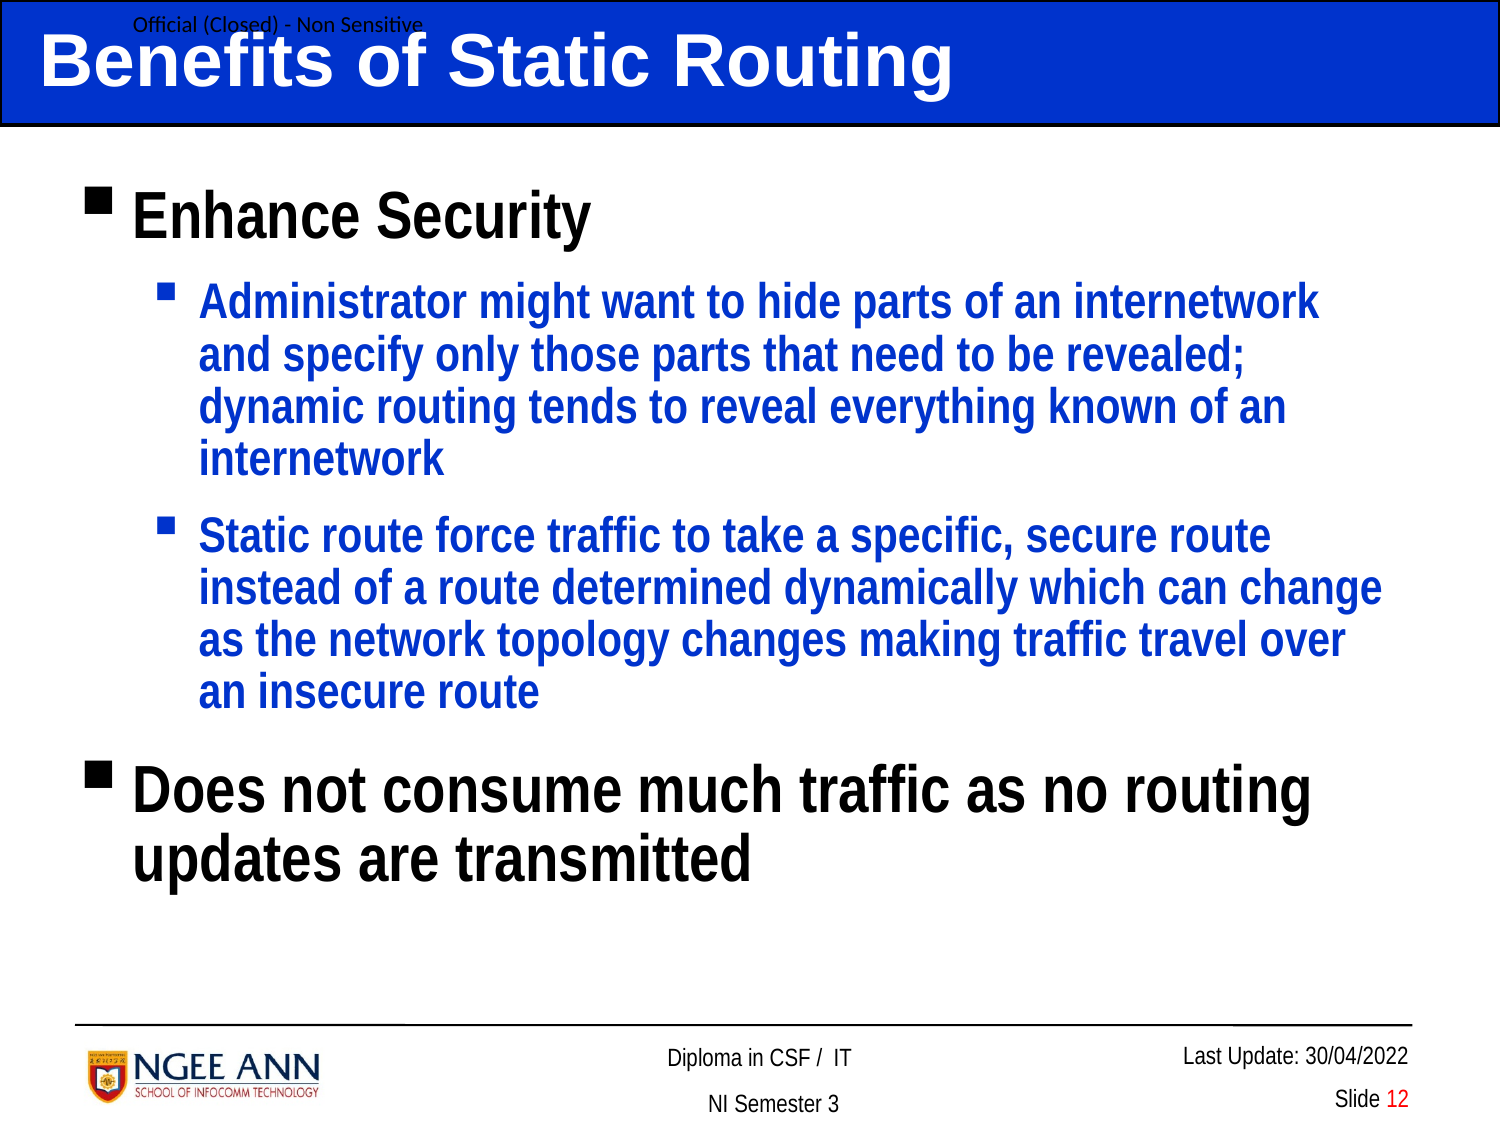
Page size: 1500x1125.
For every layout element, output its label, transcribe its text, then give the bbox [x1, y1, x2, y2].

picture [62, 1028, 344, 1125]
title Benefits of Static Routing [24, 0, 1500, 113]
list Enhance Security Administrator might want to hide parts of an internetwork and specify only those parts that need to be revealed; dynamic routing tends to reveal everything known of an internetwork Static route force traffic to take a specific, secure route instead of a route determined dynamically which can change as the network topology changes making traffic travel over an insecure route Does not consume much traffic as no routing updates are transmitted [62, 174, 1400, 1025]
